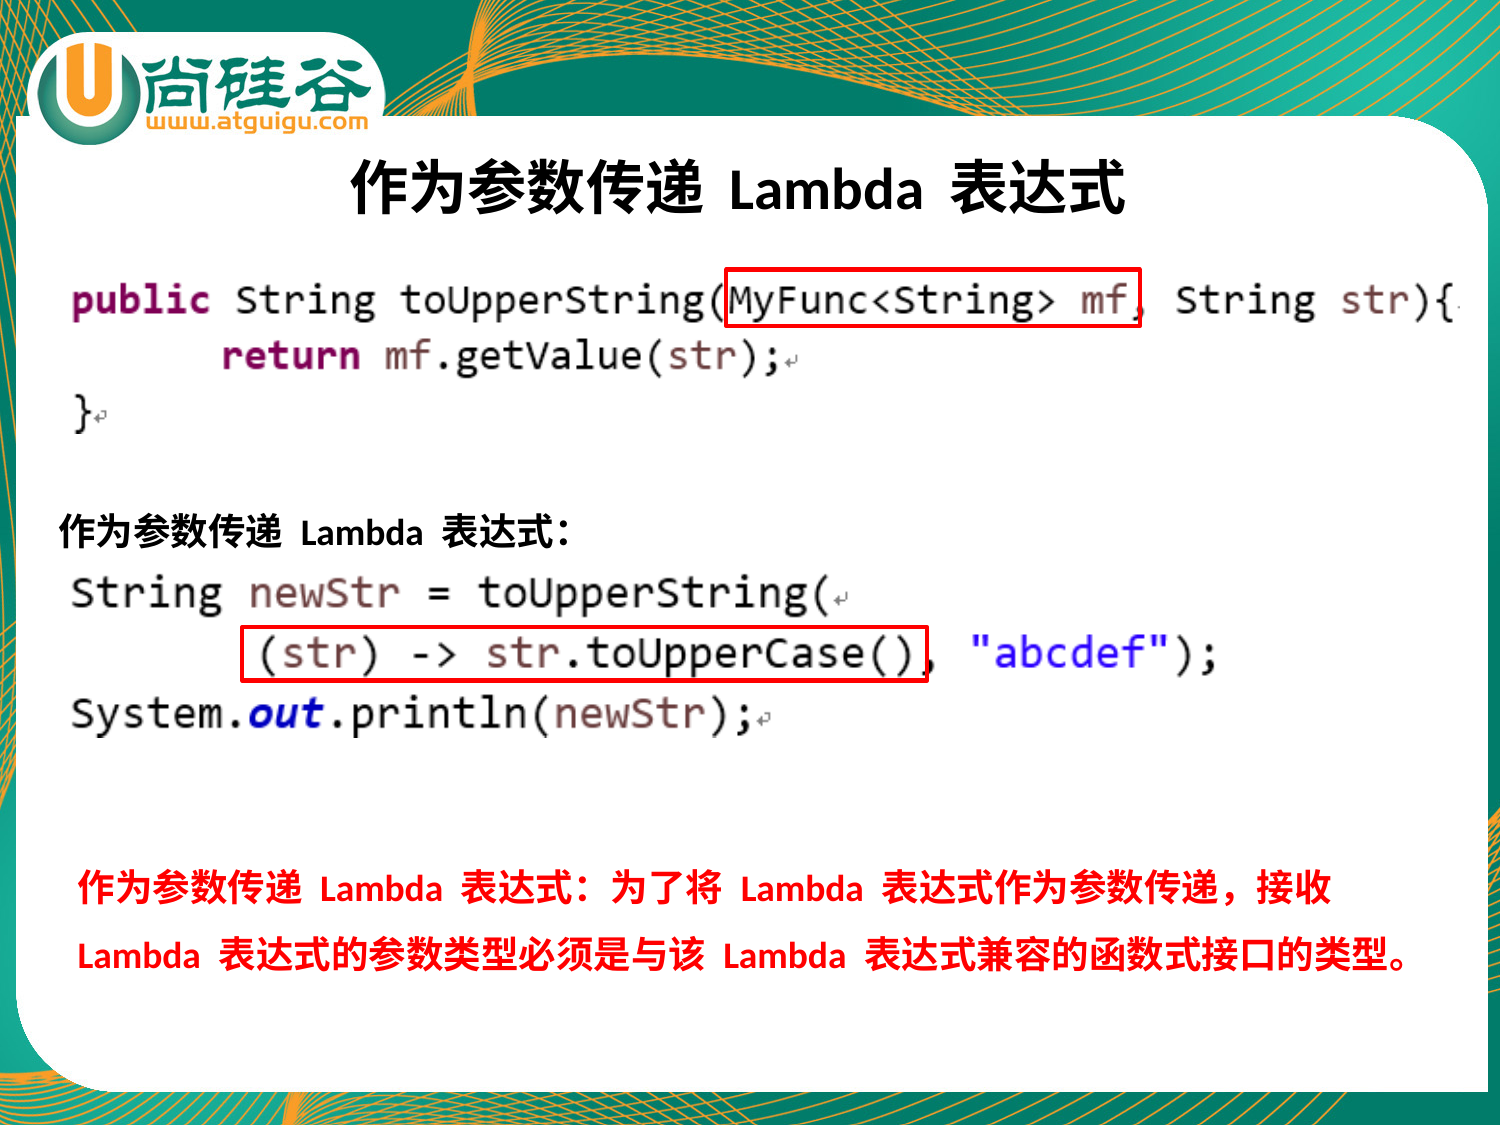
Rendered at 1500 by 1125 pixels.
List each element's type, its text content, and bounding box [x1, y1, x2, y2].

text_box 作为参数传递 Lambda 表达式： [29, 499, 621, 562]
text_box 作为参数传递 Lambda 表达式：为了将 Lambda 表达式作为参数传递，接收Lambda 表达式的参数类型必须是与该 Lambda 表达式兼容的函数式接口的类型。 [62, 834, 1424, 984]
title 作为参数传递 Lambda 表达式 [289, 121, 1188, 251]
text_box [724, 267, 1142, 277]
picture [0, 0, 1500, 1125]
